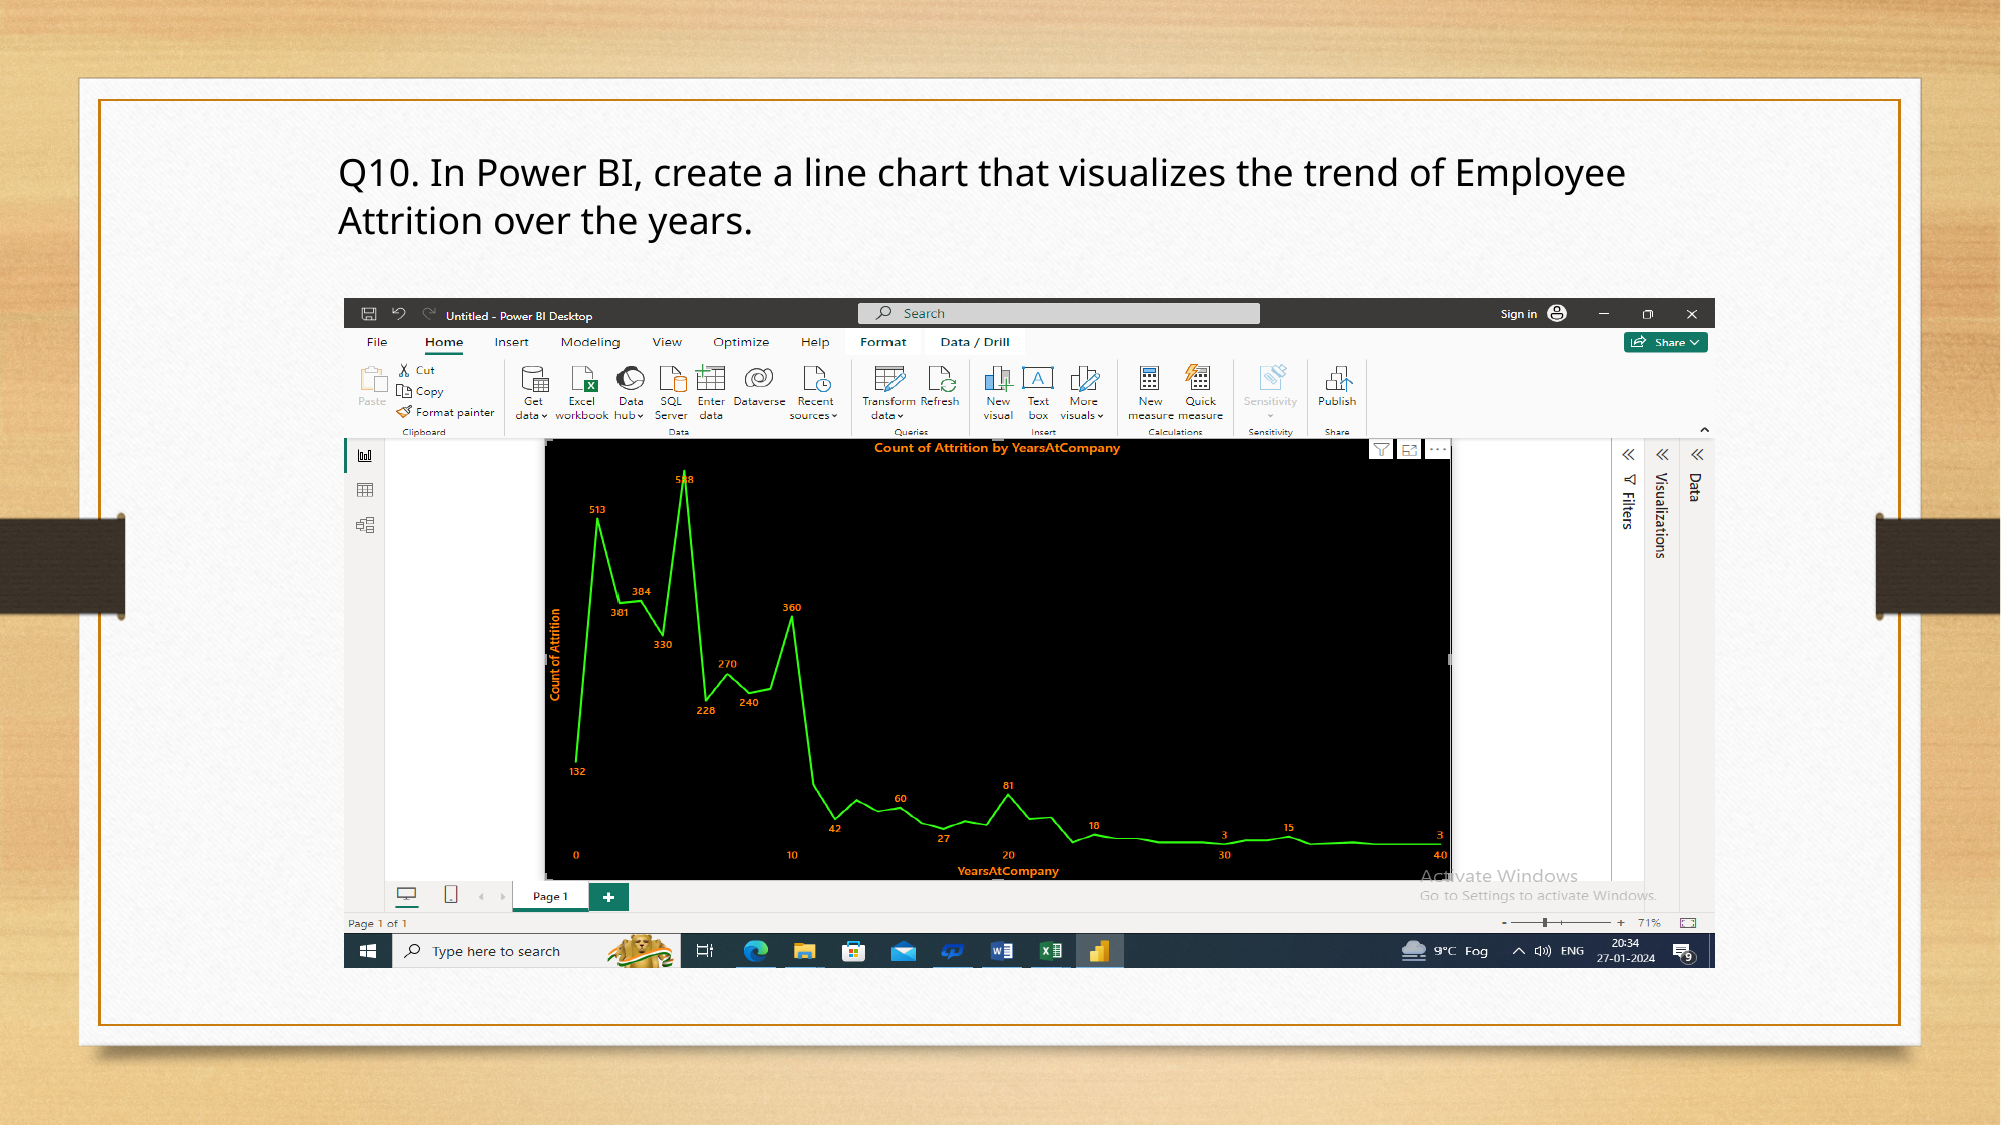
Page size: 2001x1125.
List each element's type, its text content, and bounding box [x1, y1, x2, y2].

text_box Q10. In Power BI, create a line chart that visualizes the trend of Employee Attrition over the years. [285, 138, 1715, 250]
picture [0, 0, 2001, 1125]
